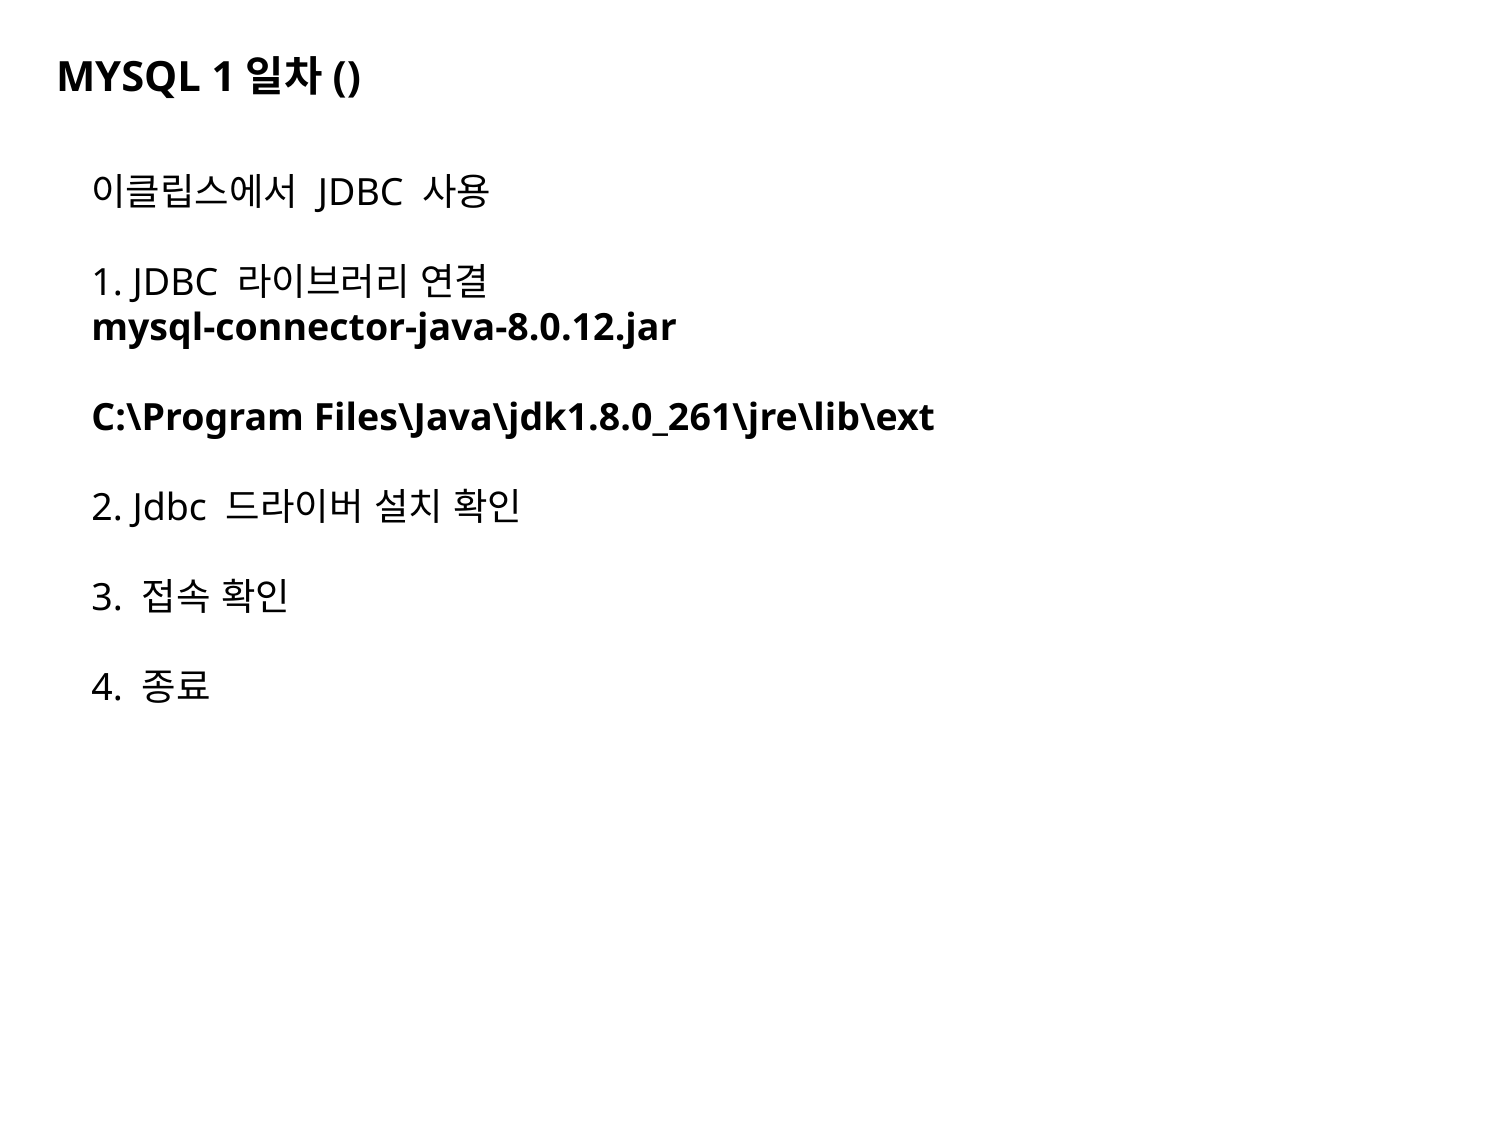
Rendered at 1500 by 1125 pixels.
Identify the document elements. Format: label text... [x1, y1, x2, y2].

text_box MYSQL 1일차() [41, 42, 1022, 108]
text_box 이클립스에서 JDBC 사용 1. JDBC 라이브러리 연결 mysql-connector-java-8.0.12.jar C:\Program Files\Java\jdk1.8.0_261\jre\lib\ext 2. Jdbc 드라이버 설치 확인 3. 접속 확인 4. 종료 [76, 160, 1400, 761]
